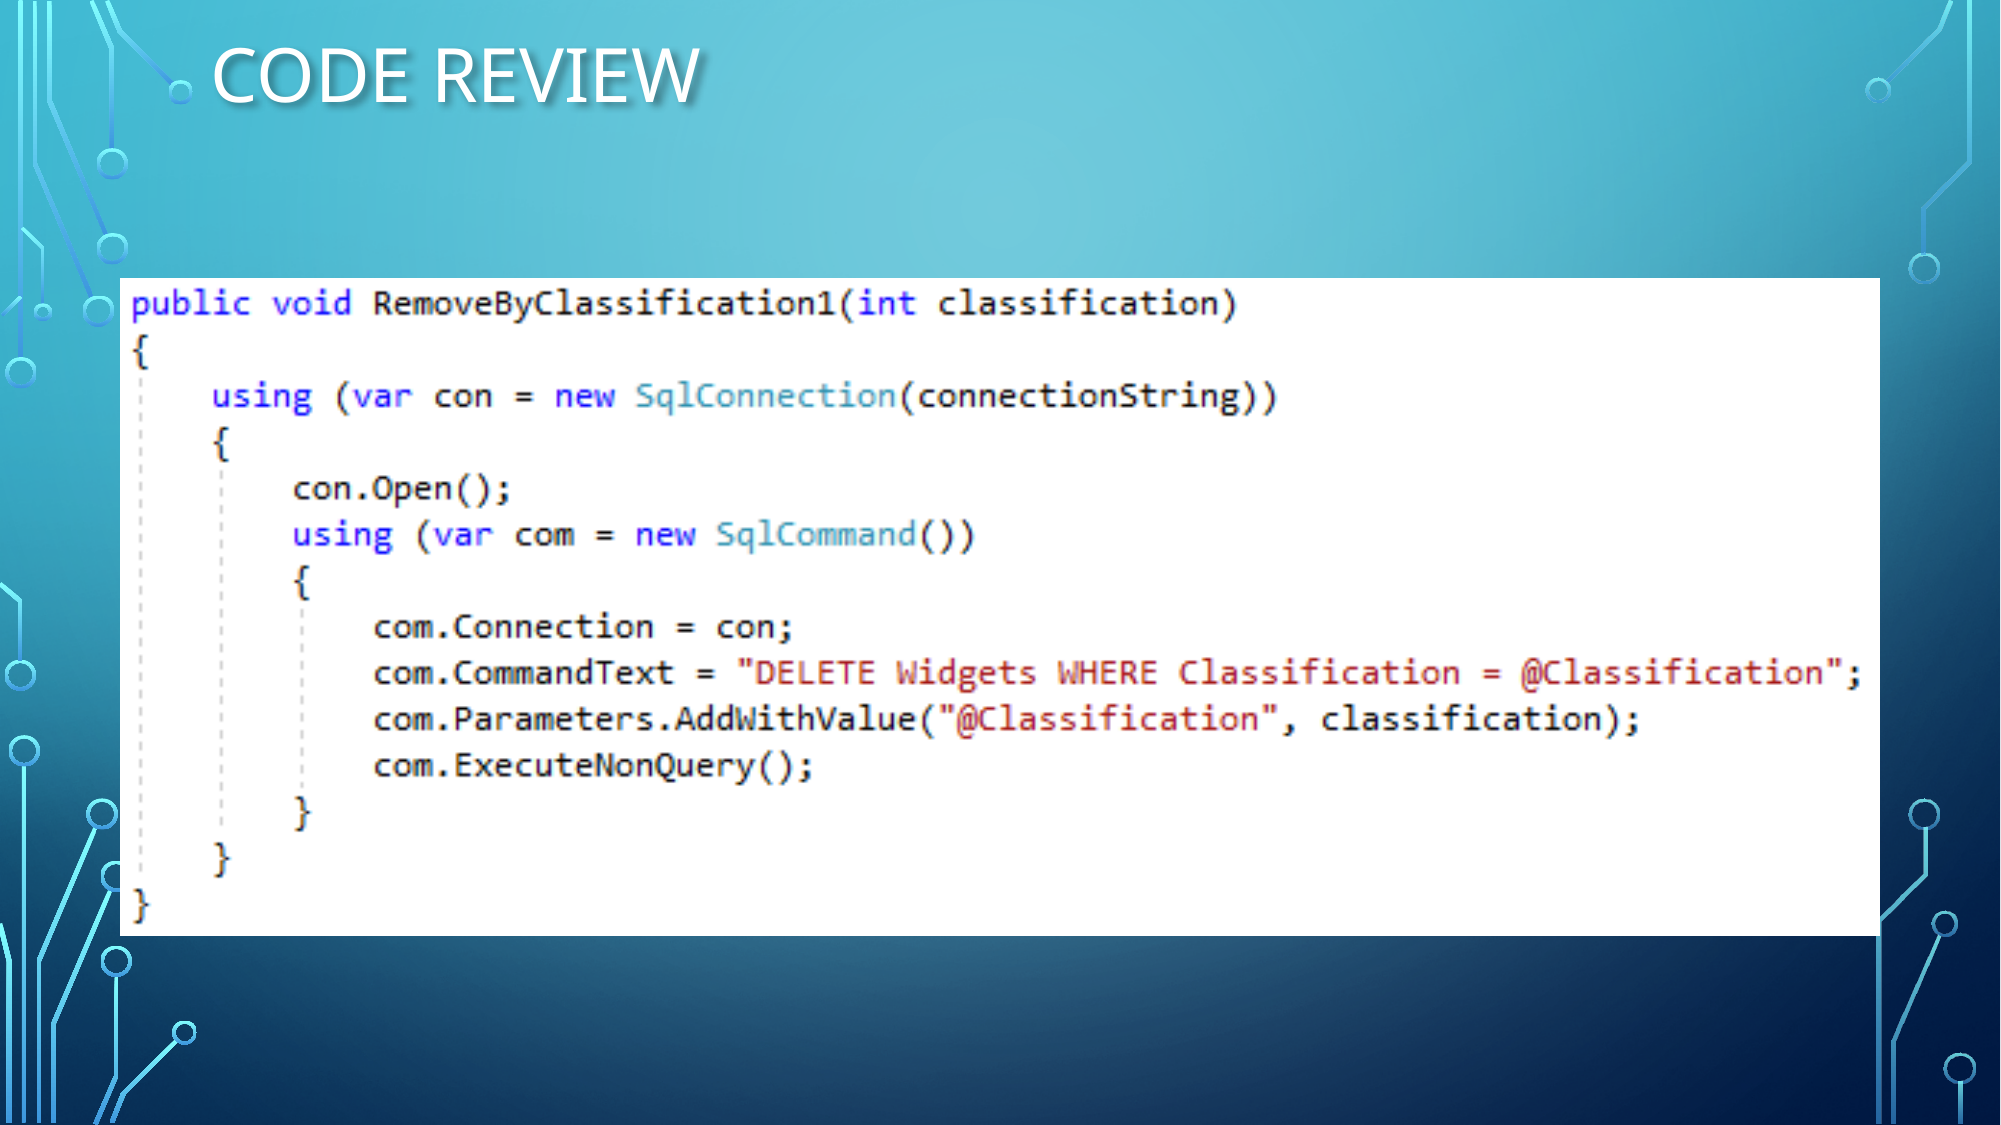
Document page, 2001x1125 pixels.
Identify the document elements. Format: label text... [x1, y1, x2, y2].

picture [120, 278, 1880, 936]
title Code Review [195, 24, 1854, 133]
